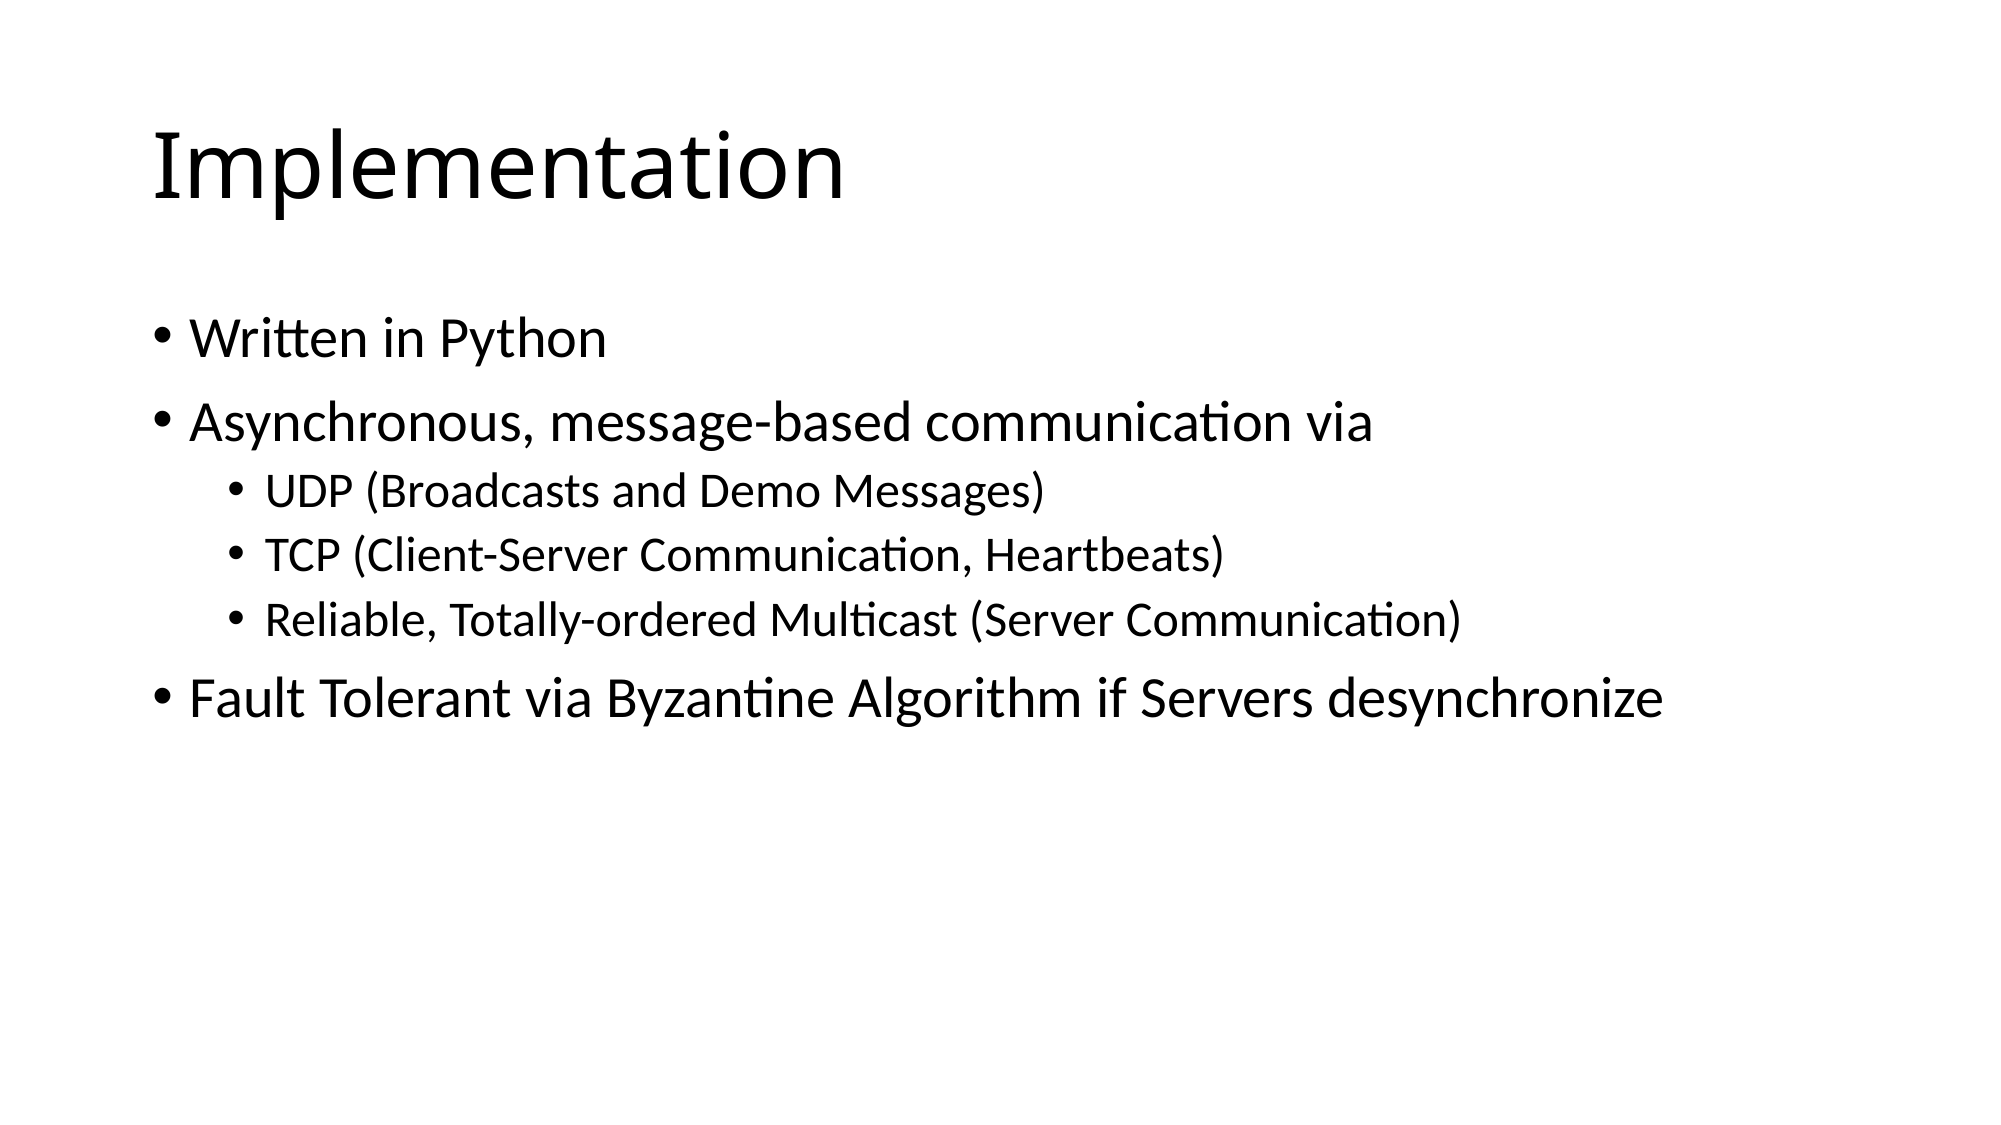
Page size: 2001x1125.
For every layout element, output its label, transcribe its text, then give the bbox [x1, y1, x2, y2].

list Written in Python Asynchronous, message-based communication via UDP (Broadcasts and Demo Messages) TCP (Client-Server Communication, Heartbeats) Reliable, Totally-ordered Multicast (Server Communication) Fault Tolerant via Byzantine Algorithm if Servers desynchronize [137, 299, 1863, 1014]
title Implementation [137, 59, 1863, 278]
